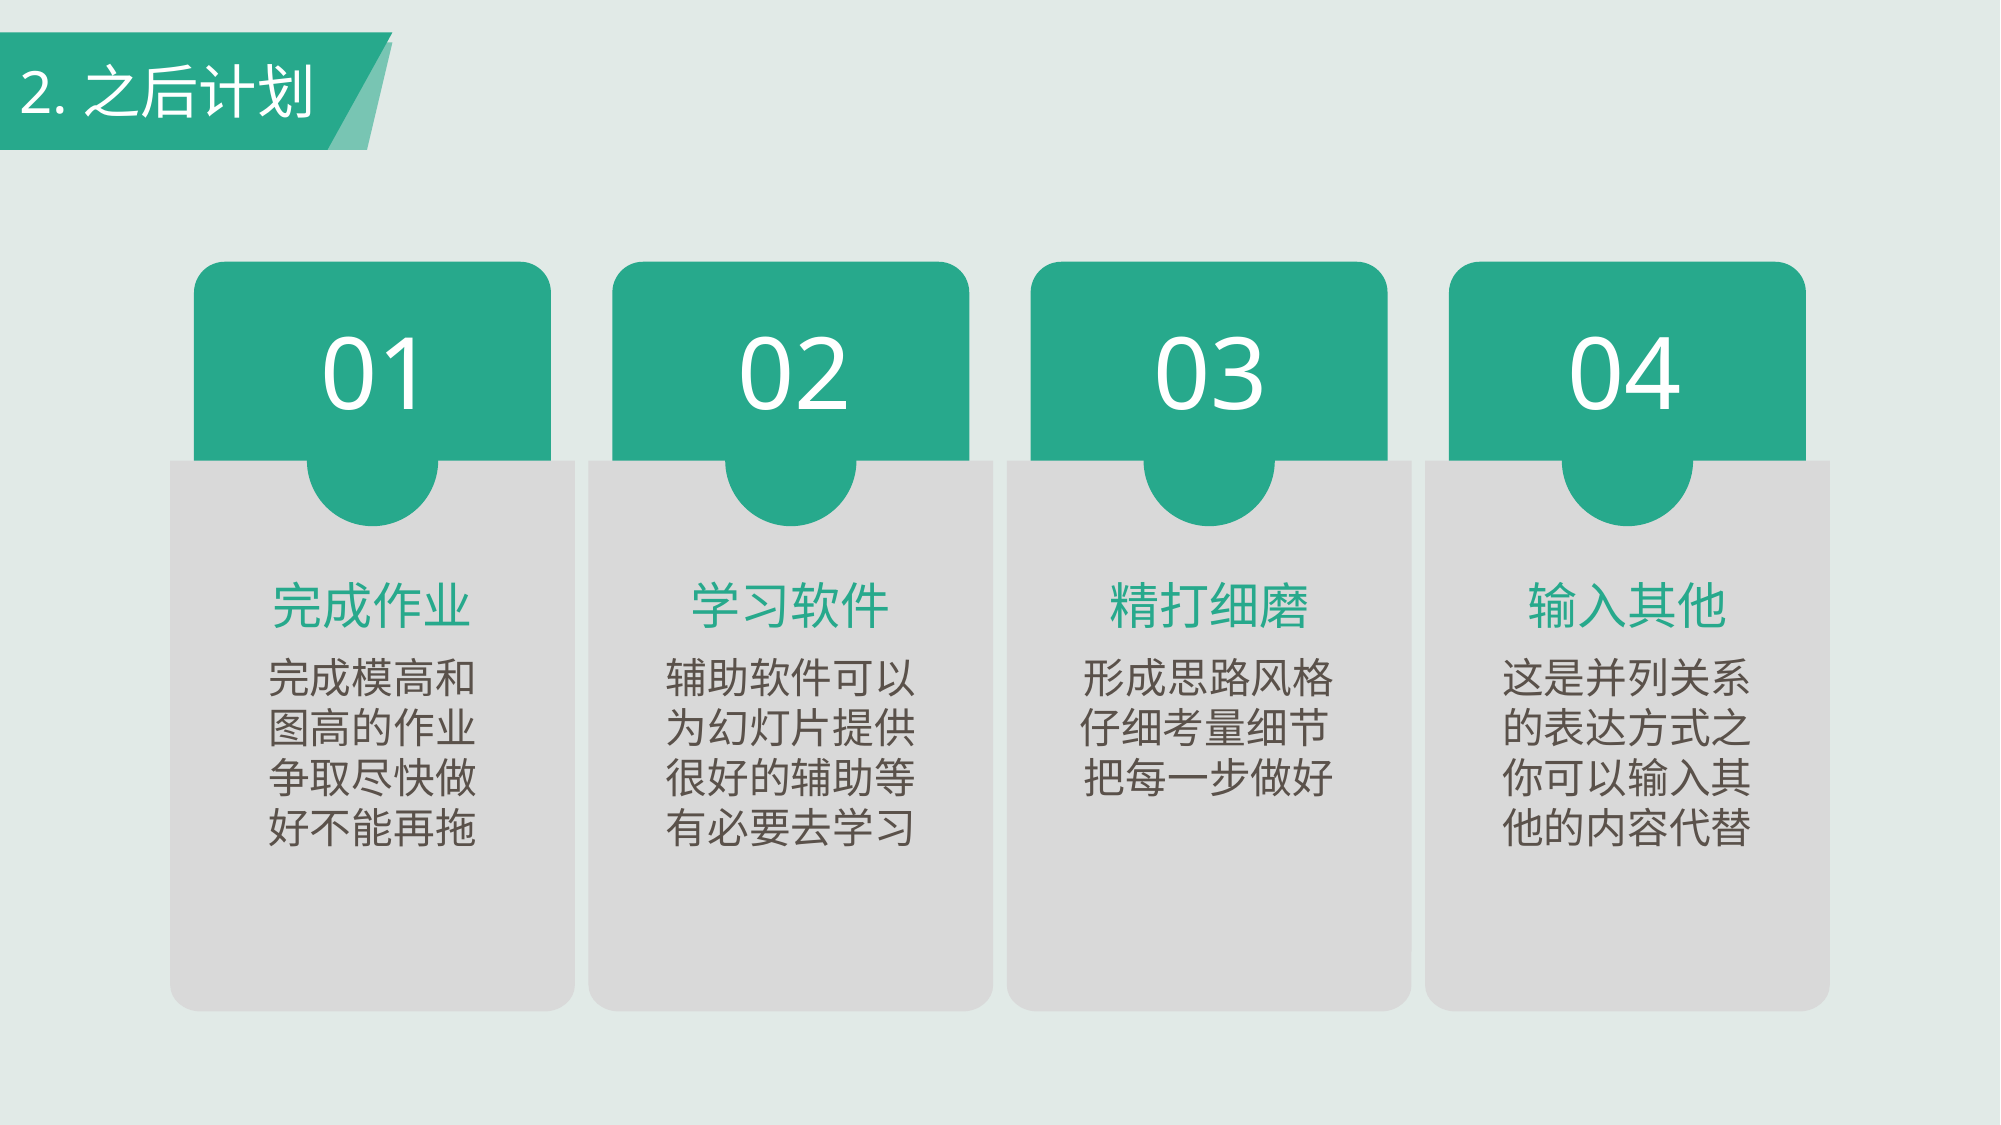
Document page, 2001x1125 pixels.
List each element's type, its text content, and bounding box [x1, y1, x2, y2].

text_box [1560, 437, 1695, 528]
text_box [1029, 260, 1389, 459]
text_box [611, 260, 971, 459]
text_box [1005, 459, 1413, 1013]
text_box [724, 437, 858, 528]
text_box 03 [1103, 301, 1318, 437]
text_box 02 [696, 301, 893, 437]
text_box [169, 459, 576, 1013]
text_box [329, 41, 394, 151]
text_box [192, 260, 552, 459]
text_box [0, 31, 395, 151]
text_box [587, 459, 995, 1013]
text_box [1447, 260, 1807, 459]
text_box 这是并列关系 的表达方式之 你可以输入其 他的内容代替 [1480, 644, 1774, 860]
text_box 完成作业 [251, 566, 494, 642]
text_box 形成思路风格 仔细考量细节 把每一步做好 [1057, 644, 1362, 810]
text_box 学习软件 [669, 566, 913, 642]
text_box 输入其他 [1505, 566, 1749, 642]
text_box [1142, 437, 1276, 528]
text_box 2.之后计划 [0, 48, 338, 133]
text_box [305, 437, 440, 528]
text_box 精打细磨 [1087, 566, 1331, 642]
text_box [1424, 459, 1831, 1013]
text_box 04 [1528, 301, 1721, 437]
text_box 辅助软件可以 为幻灯片提供 很好的辅助等 有必要去学习 [646, 644, 936, 860]
text_box 01 [285, 301, 469, 437]
text_box 完成模高和 图高的作业 争取尽快做 好不能再拖 [249, 644, 496, 860]
